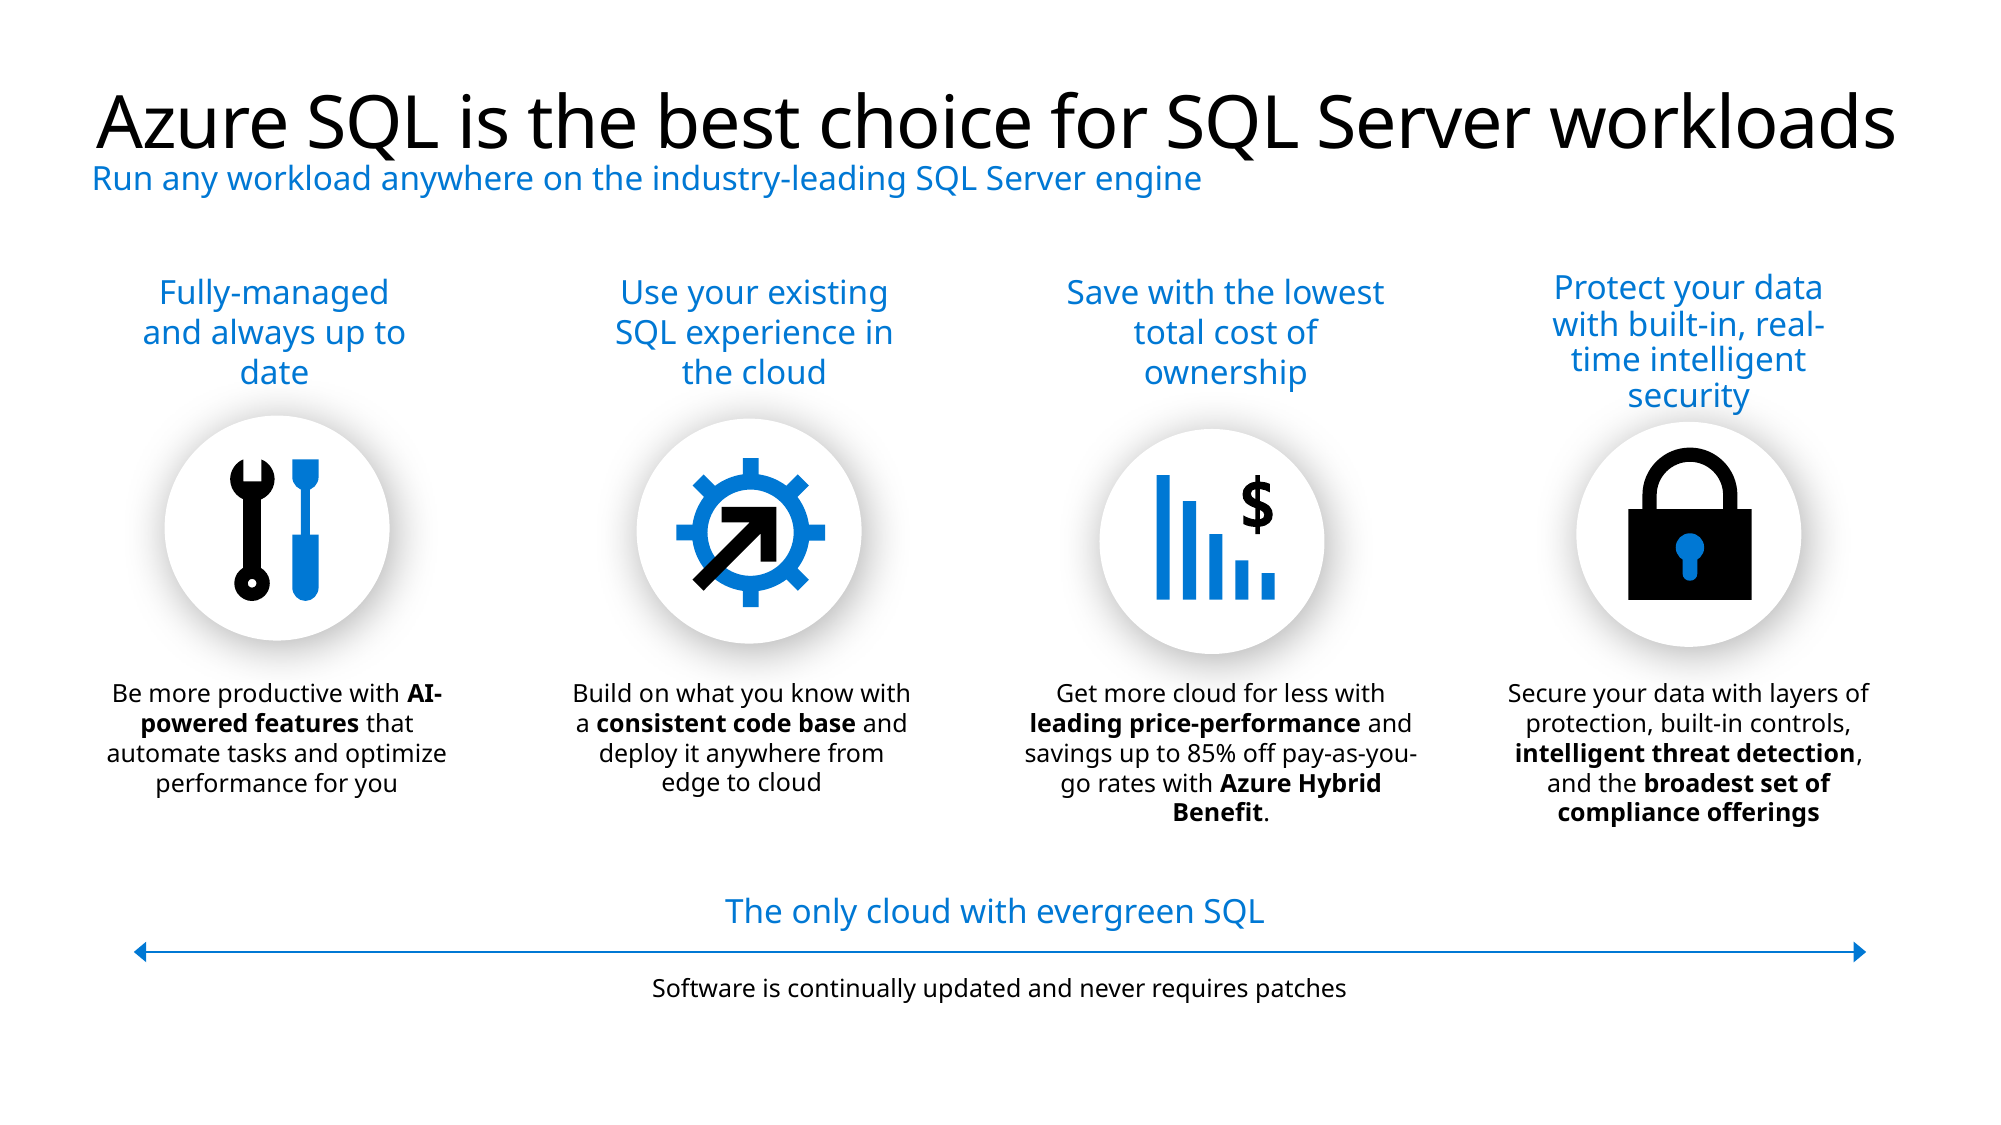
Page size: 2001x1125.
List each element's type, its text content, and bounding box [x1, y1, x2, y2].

text_box Be more productive with AI-powered features that automate tasks and optimize performance for you [89, 677, 465, 827]
text_box Secure your data with layers of protection, built-in controls, intelligent threat detection, and the broadest set of compliance offerings [1501, 677, 1877, 827]
text_box Run any workload anywhere on the industry-leading SQL Server engine [61, 143, 1705, 216]
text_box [636, 418, 862, 644]
text_box Use your existing SQL experience in the cloud [585, 263, 924, 399]
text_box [164, 415, 390, 641]
text_box Fully-managed and always up to date [109, 263, 440, 399]
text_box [1099, 428, 1325, 655]
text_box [1576, 421, 1802, 648]
text_box Software is continually updated and never requires patches [470, 972, 1530, 1003]
title Azure SQL is the best choice for SQL Server workloads [96, 75, 1904, 166]
text_box Build on what you know with a consistent code base and deploy it anywhere from edge to cloud [567, 677, 917, 797]
text_box Get more cloud for less with leading price-performance and savings up to 85% off pay-as-you-go rates with Azure Hybrid Benefit. [1012, 677, 1430, 827]
text_box The only cloud with evergreen SQL [698, 882, 1302, 938]
text_box Save with the lowest total cost of ownership [1034, 263, 1418, 399]
text_box Protect your data with built-in, real-time intelligent security [1509, 263, 1868, 423]
